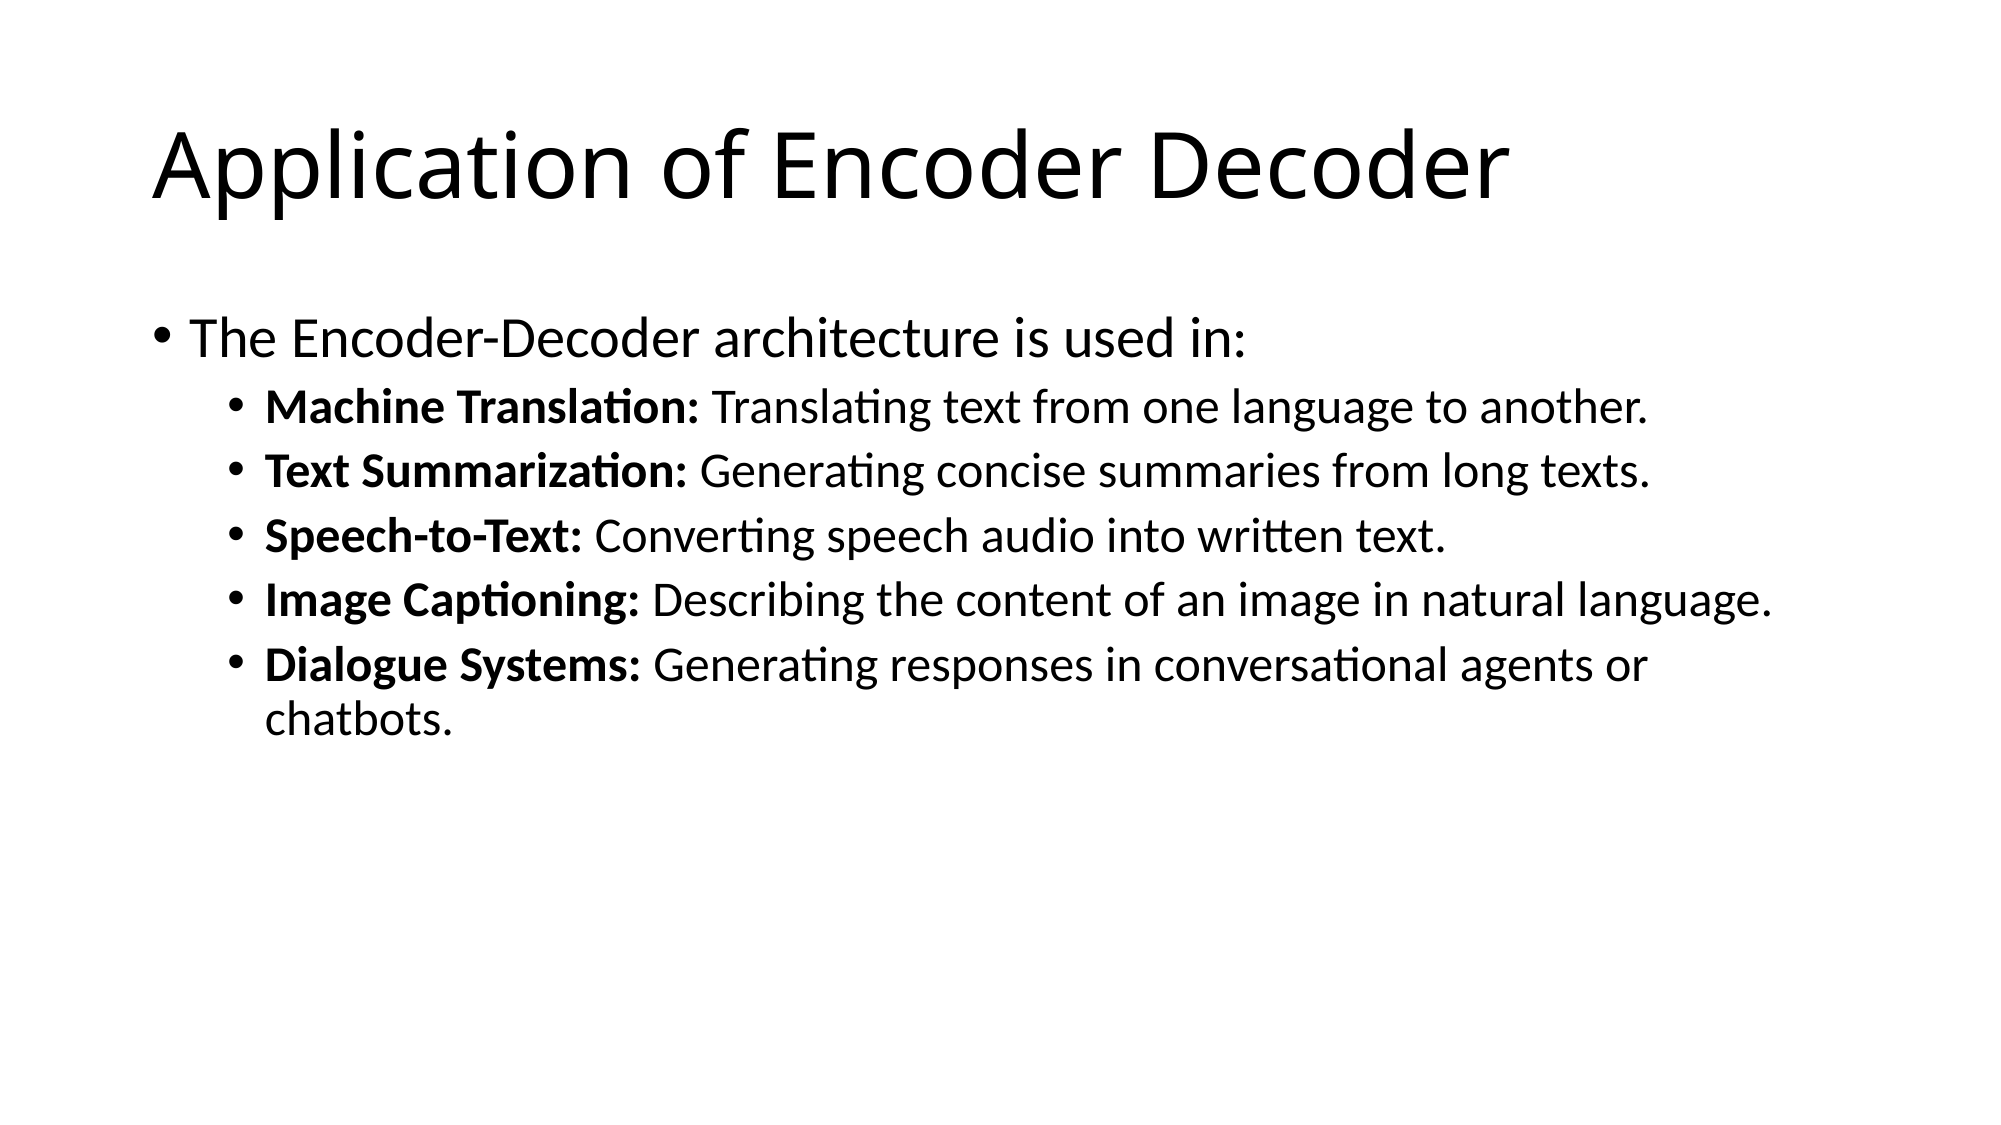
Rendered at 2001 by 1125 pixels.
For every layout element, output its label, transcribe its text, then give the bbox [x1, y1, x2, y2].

list The Encoder-Decoder architecture is used in: Machine Translation: Translating text from one language to another. Text Summarization: Generating concise summaries from long texts. Speech-to-Text: Converting speech audio into written text. Image Captioning: Describing the content of an image in natural language. Dialogue Systems: Generating responses in conversational agents or chatbots. [137, 299, 1863, 1014]
title Application of Encoder Decoder [137, 59, 1863, 278]
